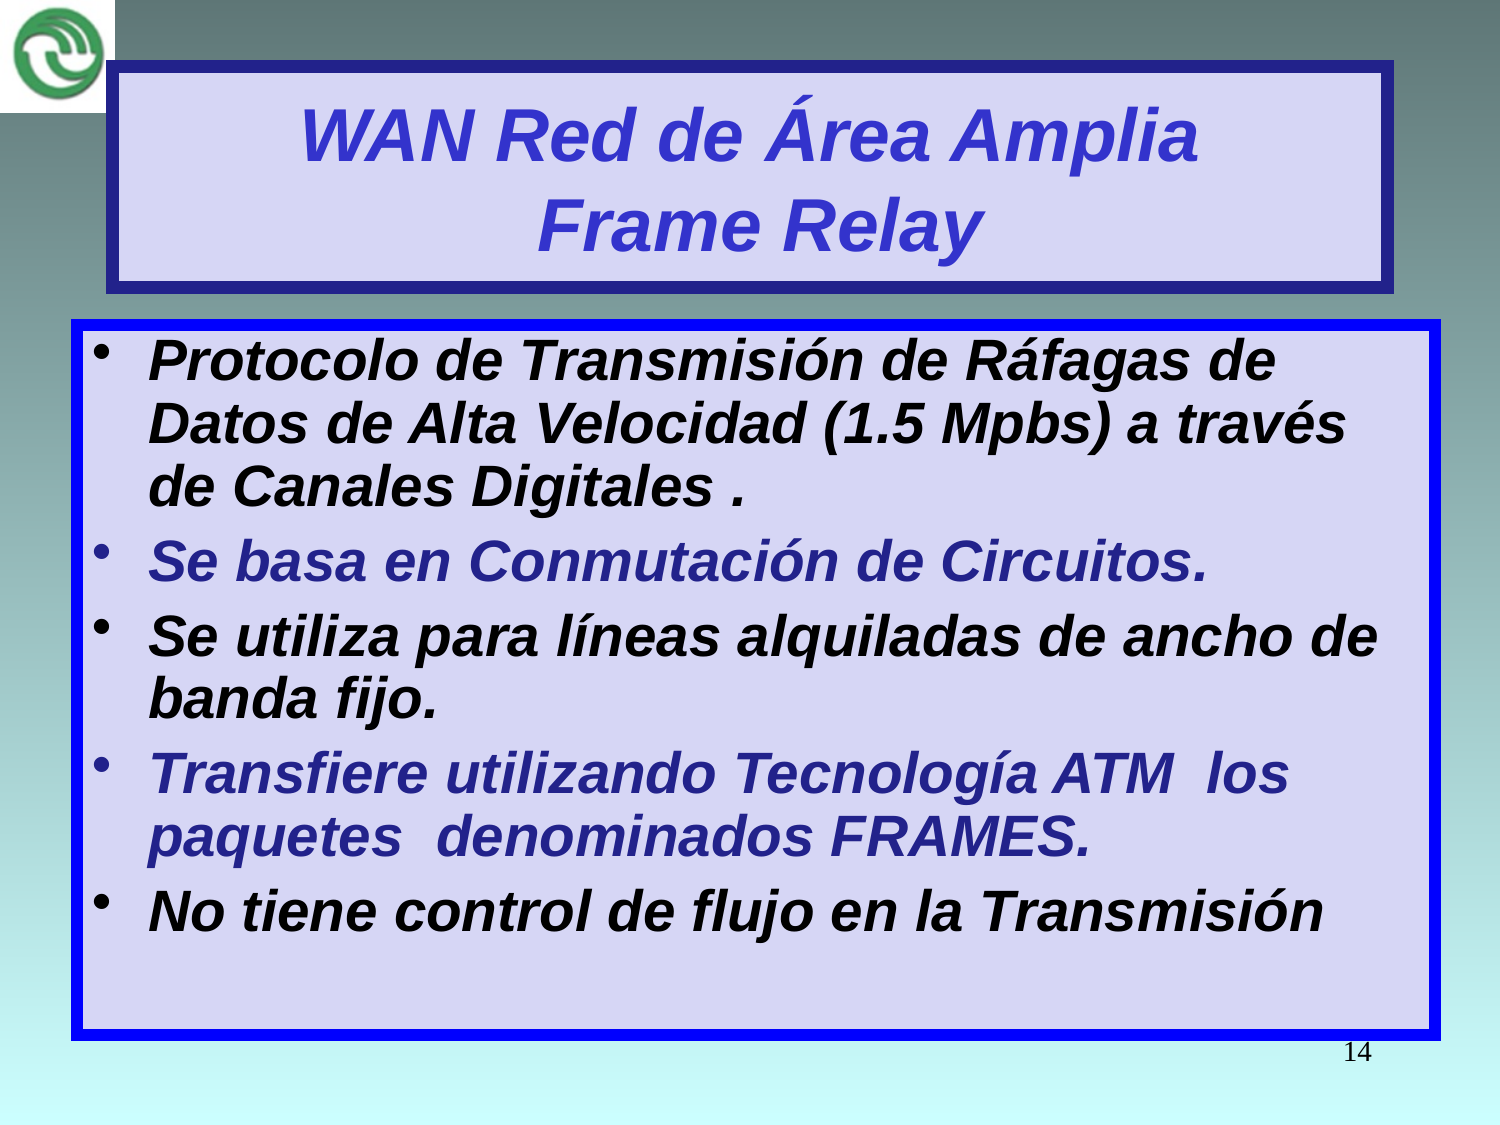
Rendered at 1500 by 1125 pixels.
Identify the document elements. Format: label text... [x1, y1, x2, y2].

picture [0, 0, 115, 113]
list Protocolo de Transmisión de Ráfagas de Datos de Alta Velocidad (1.5 Mpbs) a través de Canales Digitales . Se basa en Conmutación de Circuitos. Se utiliza para líneas alquiladas de ancho de banda fijo. Transfiere utilizando Tecnología ATM los paquetes denominados FRAMES. No tiene control de flujo en la Transmisión [76, 324, 1436, 1036]
title WAN Red de Área Amplia Frame Relay [112, 66, 1388, 288]
slide_number 14 [1074, 1036, 1388, 1101]
